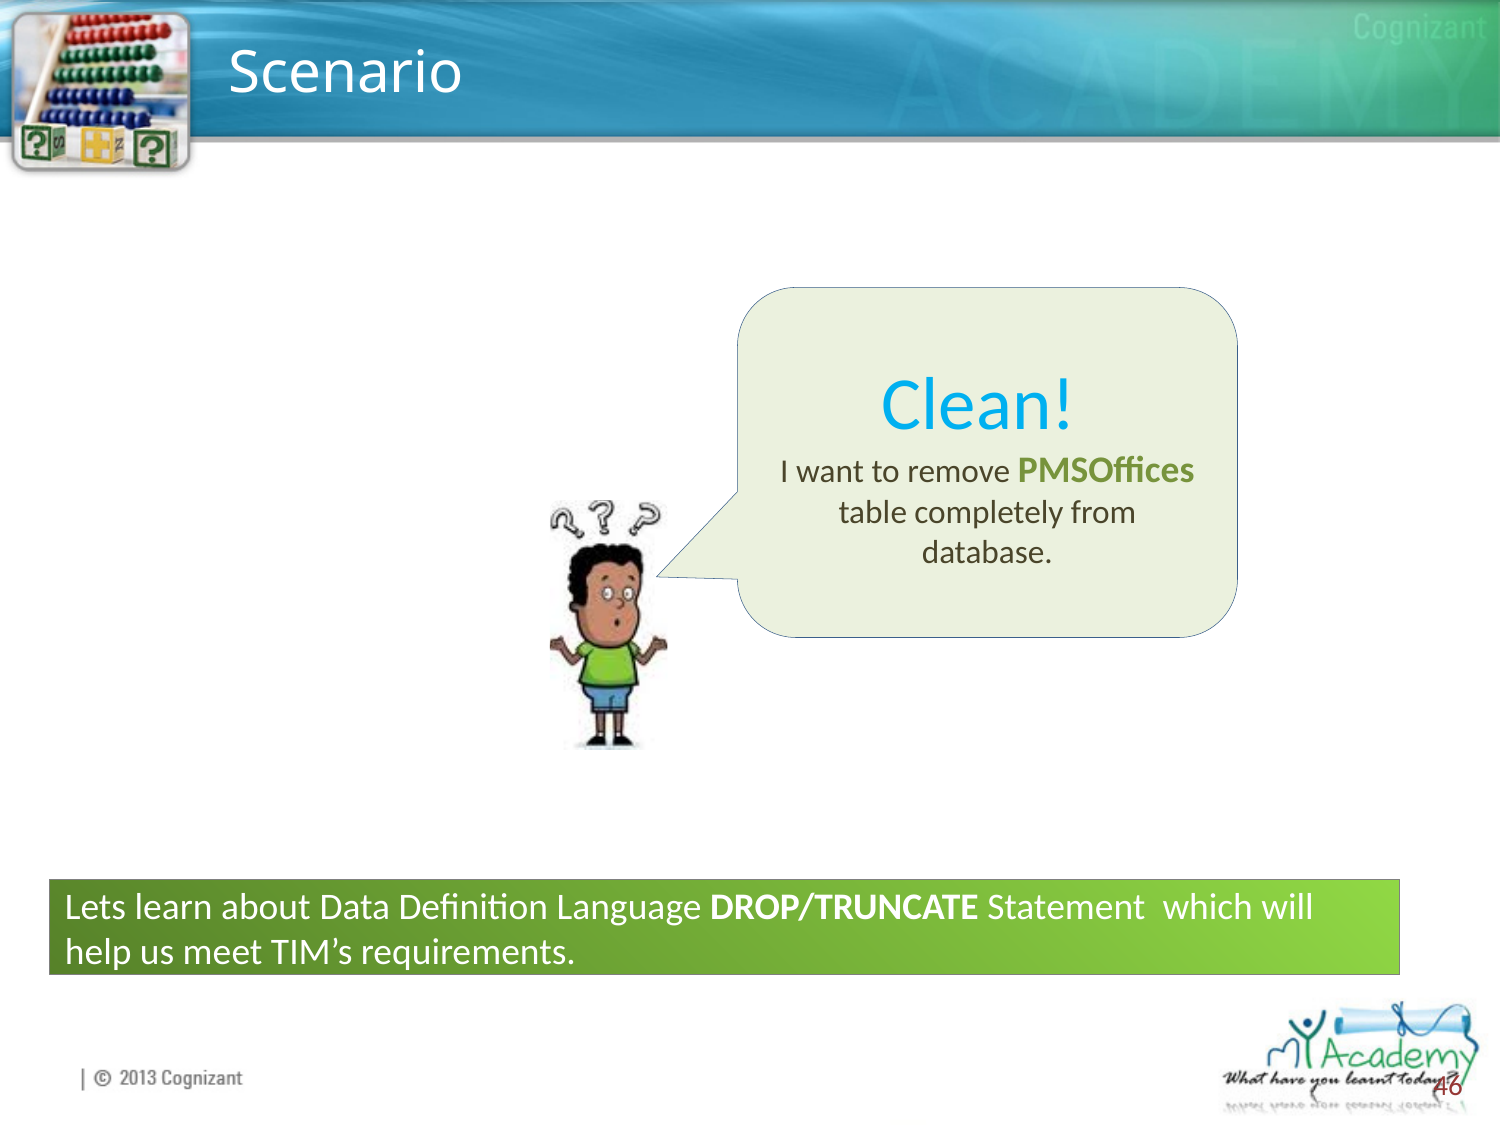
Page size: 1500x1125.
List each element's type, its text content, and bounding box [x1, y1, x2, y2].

title Scenario [213, 0, 1500, 163]
text_box Lets learn about Data Definition Language DROP/TRUNCATE Statement which will help us meet TIM’s requirements. [48, 877, 1402, 977]
text_box Clean! I want to remove PMSOffices table completely from database. [672, 285, 1240, 640]
slide_number 46 [1418, 1059, 1492, 1112]
list [37, 263, 1463, 1076]
picture [0, 0, 1500, 1125]
